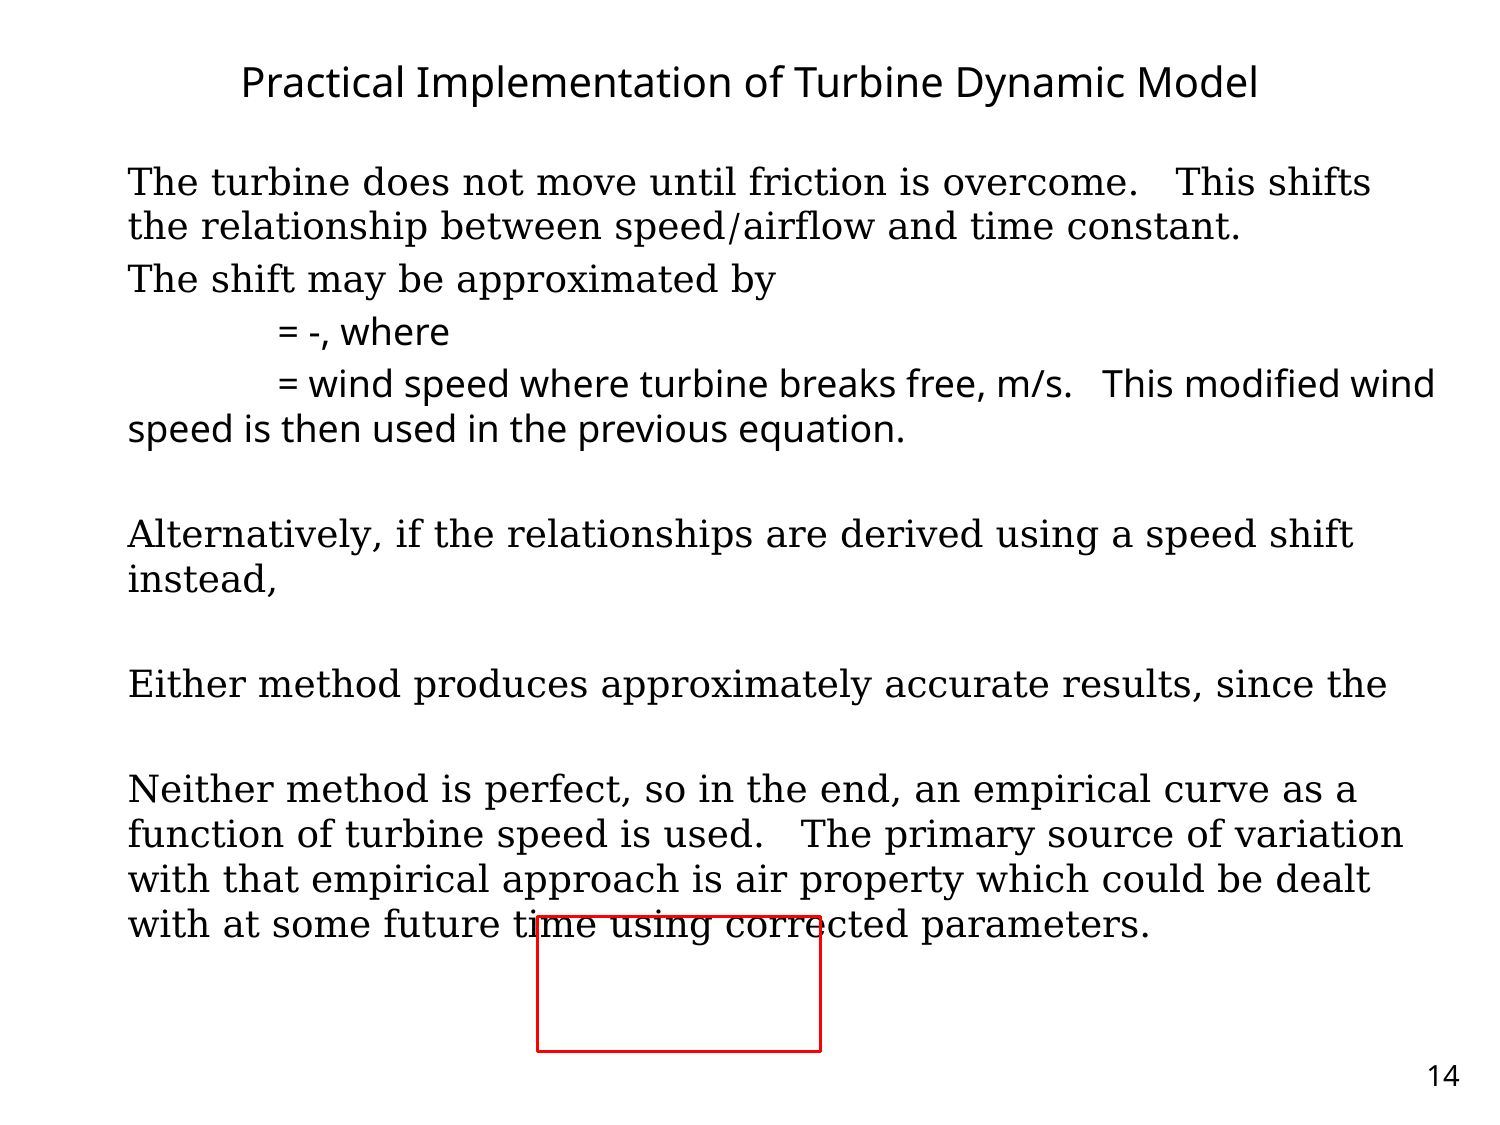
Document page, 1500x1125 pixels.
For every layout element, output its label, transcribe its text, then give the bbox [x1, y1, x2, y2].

title Practical Implementation of Turbine Dynamic Model [112, 37, 1388, 125]
text_box [537, 916, 821, 1052]
slide_number 14 [1162, 1049, 1476, 1101]
